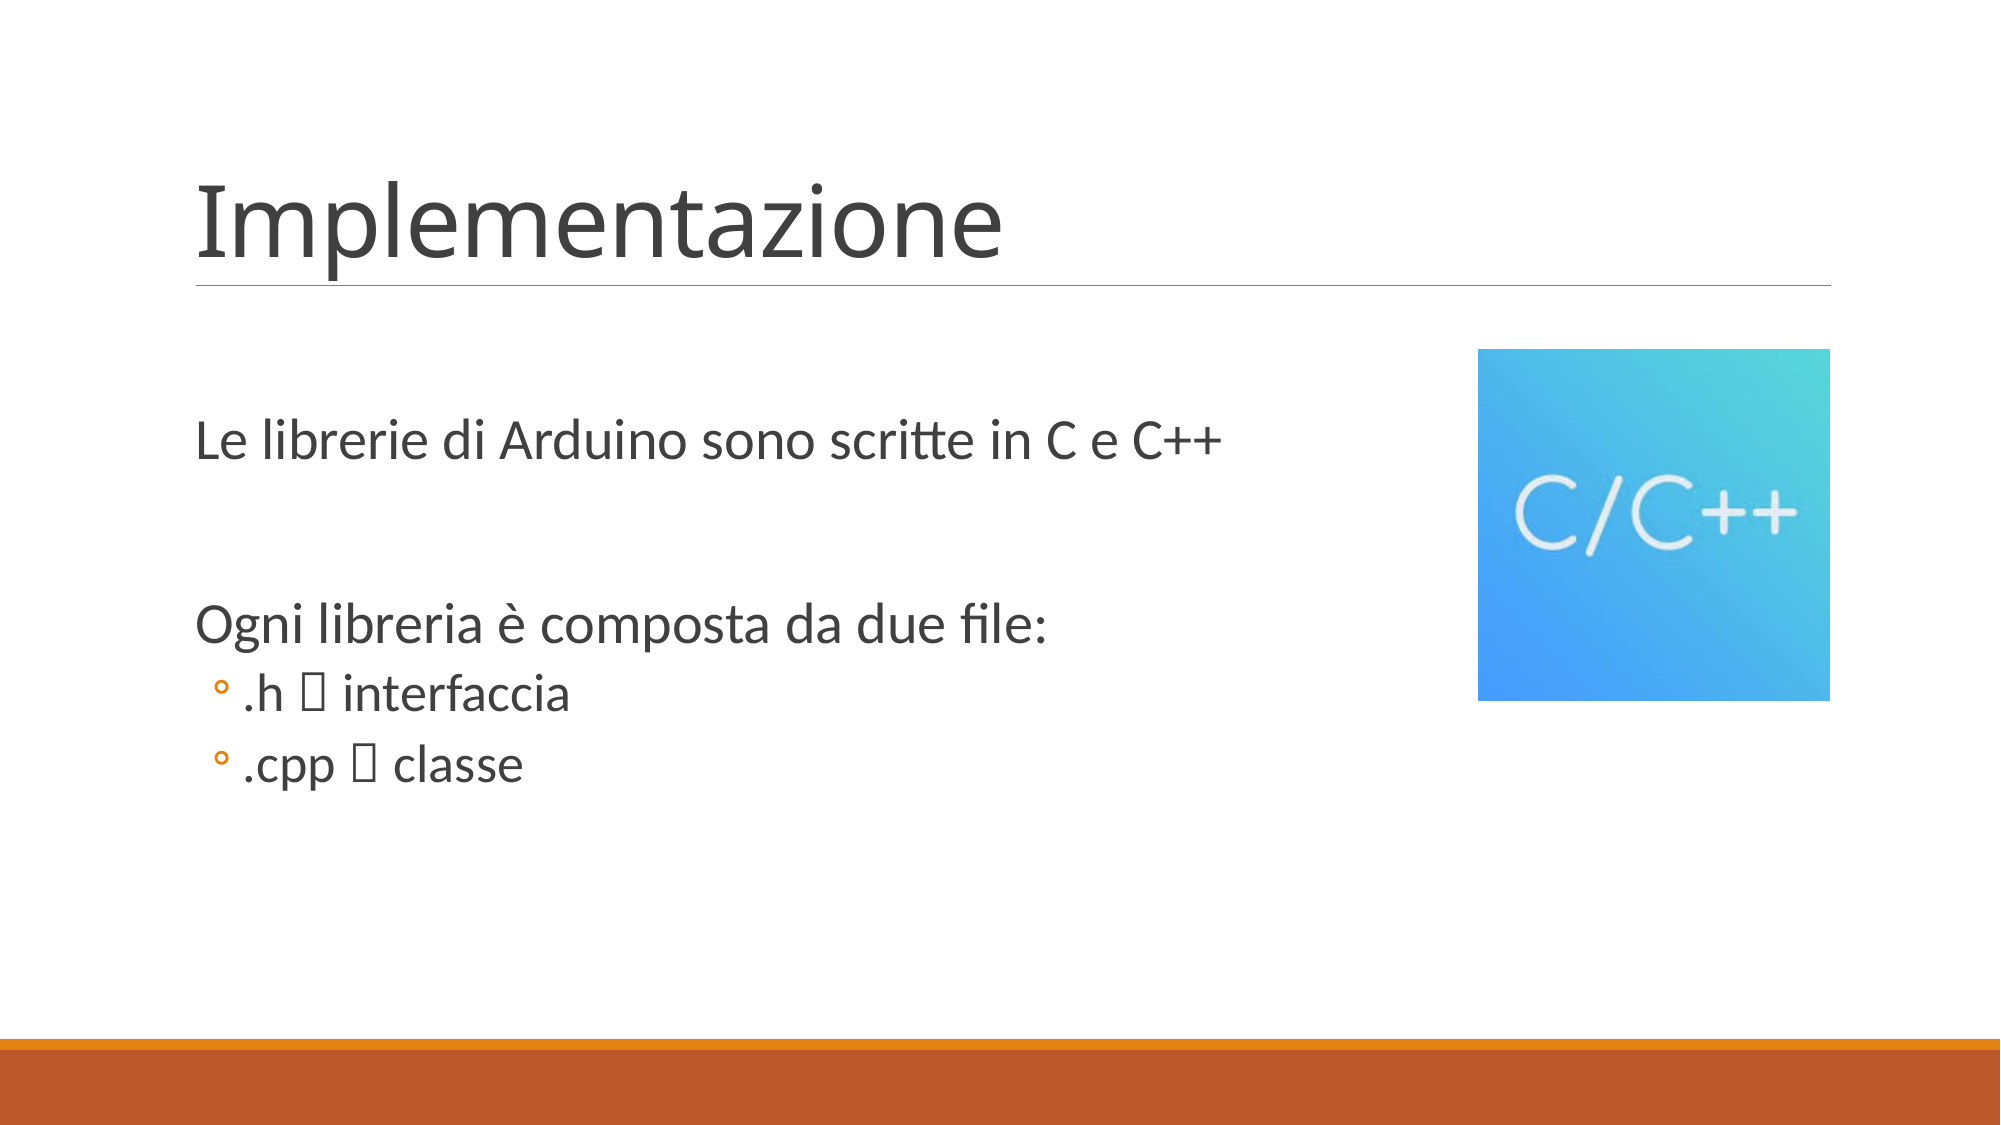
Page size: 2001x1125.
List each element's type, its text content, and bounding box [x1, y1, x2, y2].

list Le librerie di Arduino sono scritte in C e C++ Ogni libreria è composta da due file: .h  interfaccia .cpp  classe [180, 302, 1830, 963]
title Implementazione [180, 47, 1830, 285]
picture [1477, 348, 1831, 702]
